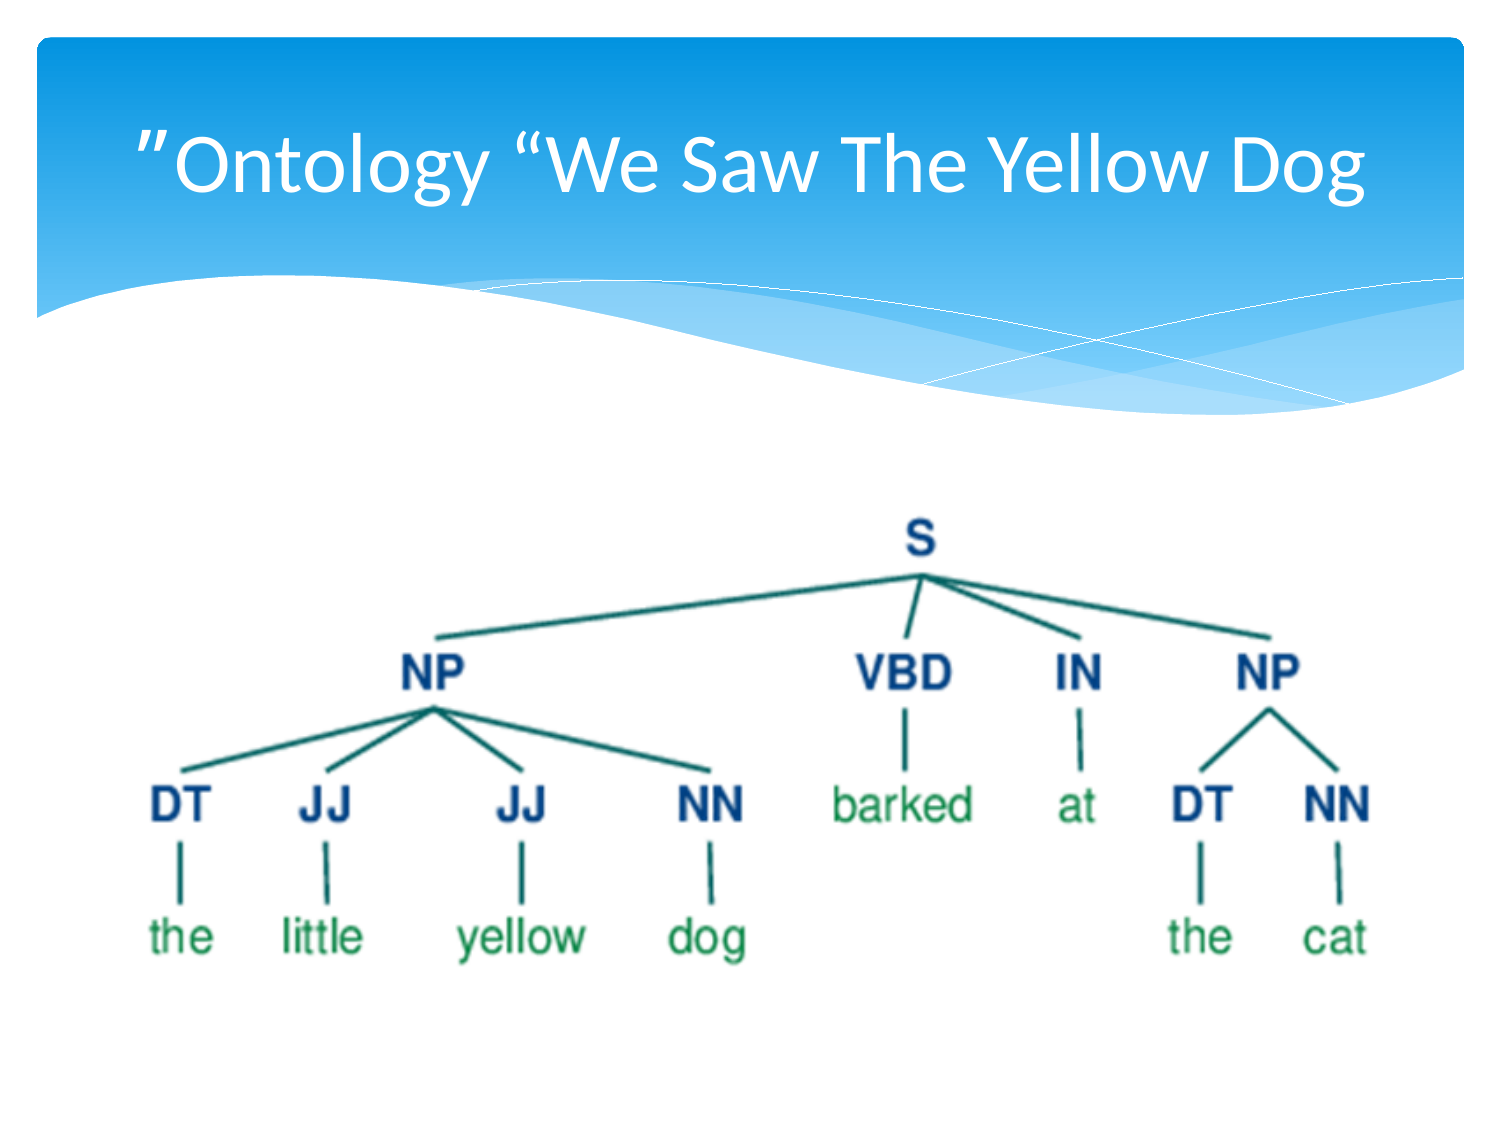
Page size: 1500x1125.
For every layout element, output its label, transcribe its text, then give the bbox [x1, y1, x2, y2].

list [100, 469, 1424, 1071]
title Ontology “We Saw The Yellow Dog” [75, 55, 1425, 261]
